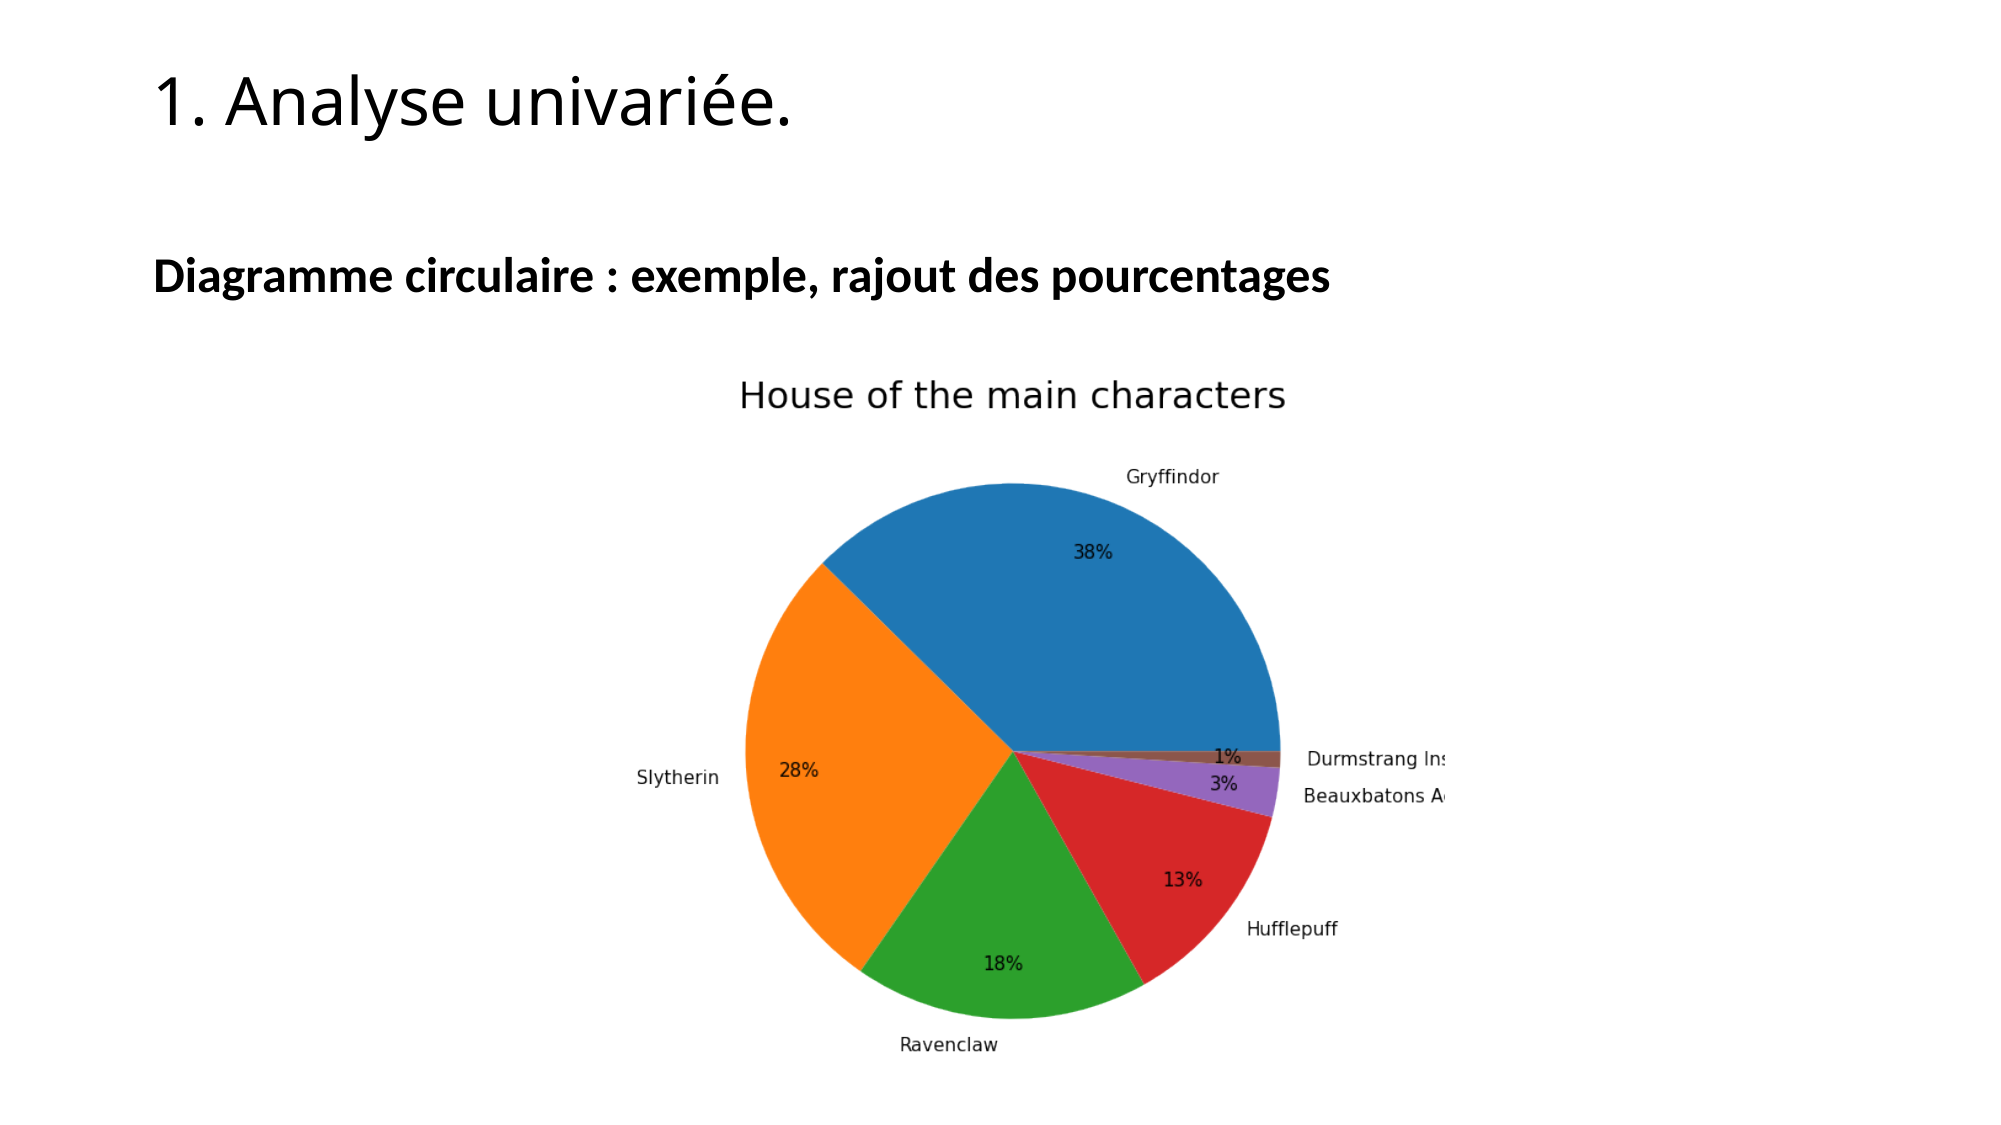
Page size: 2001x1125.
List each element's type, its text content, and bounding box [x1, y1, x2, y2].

text_box Diagramme circulaire : exemple, rajout des pourcentages [138, 234, 1866, 310]
picture [558, 310, 1445, 1125]
text_box 1. Analyse univariée. [137, 59, 1863, 155]
